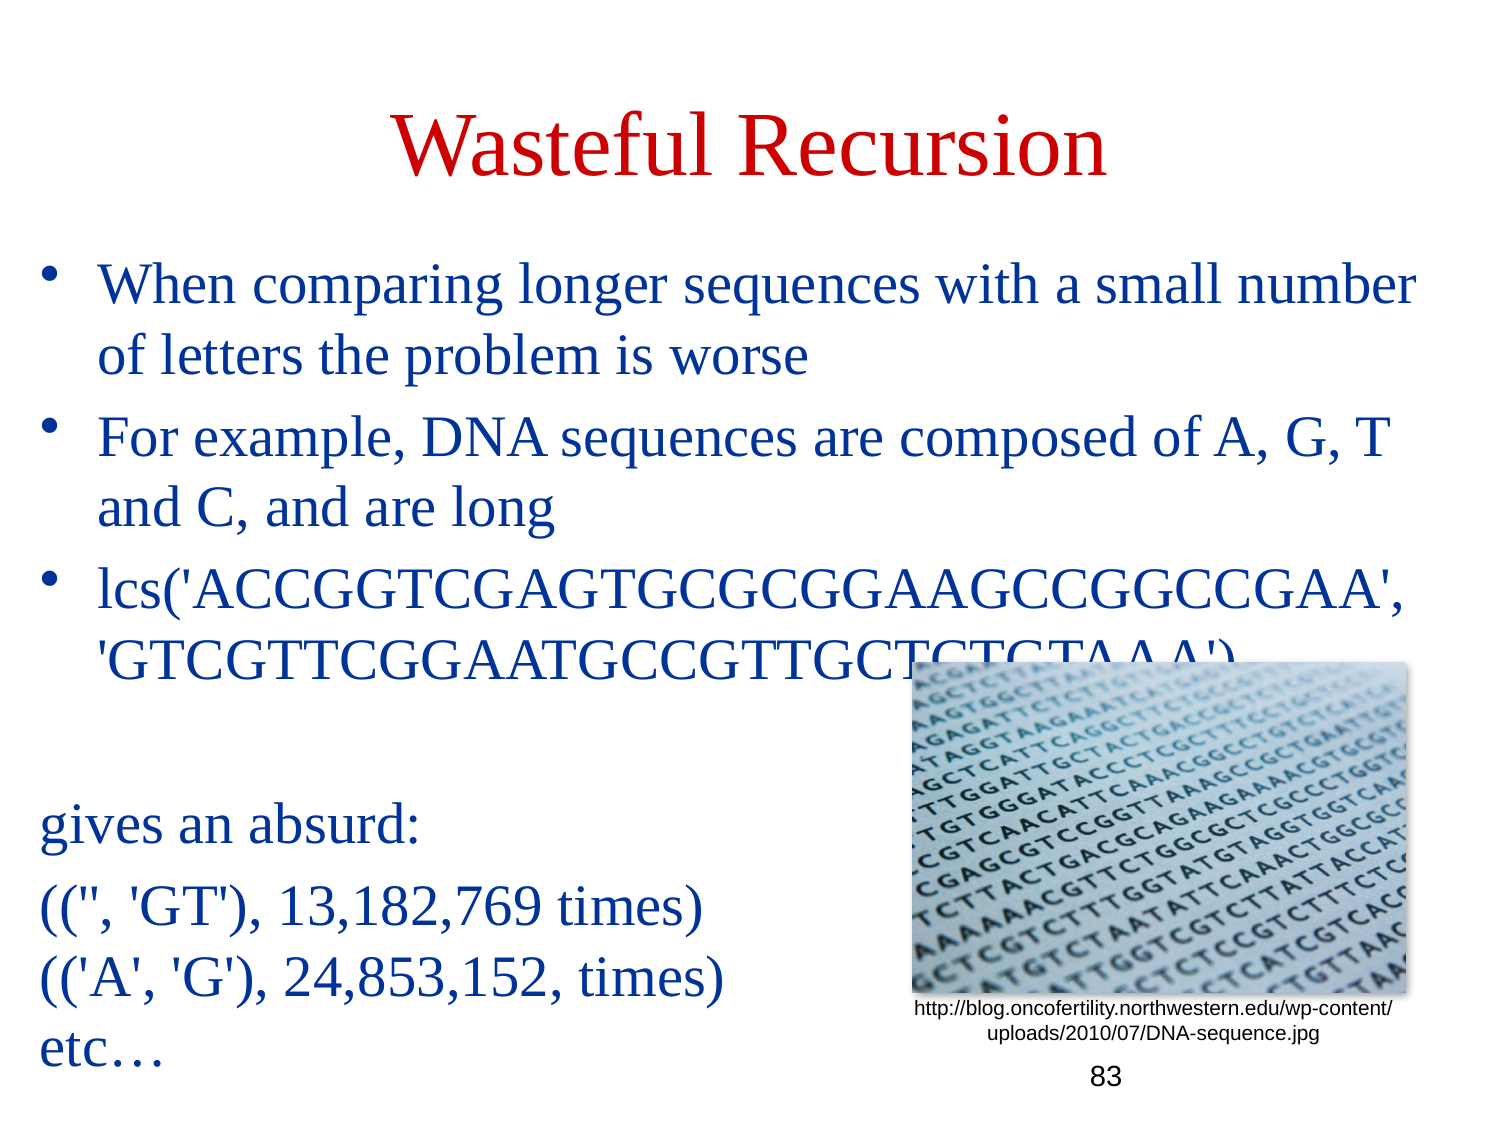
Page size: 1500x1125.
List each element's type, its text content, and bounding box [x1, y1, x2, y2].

picture [912, 662, 1406, 993]
text_box http://blog.oncofertility.northwestern.edu/wp-content/uploads/2010/07/DNA-sequence.jpg [862, 987, 1445, 1053]
title Wasteful Recursion [74, 44, 1426, 233]
list When comparing longer sequences with a small number of letters the problem is worse For example, DNA sequences are composed of A, G, T and C, and are long lcs('ACCGGTCGAGTGCGCGGAAGCCGGCCGAA', 'GTCGTTCGGAATGCCGTTGCTCTGTAAA') gives an absurd: (('', 'GT'), 13,182,769 times) (('A', 'G'), 24,853,152, times) etc… [24, 237, 1448, 1088]
